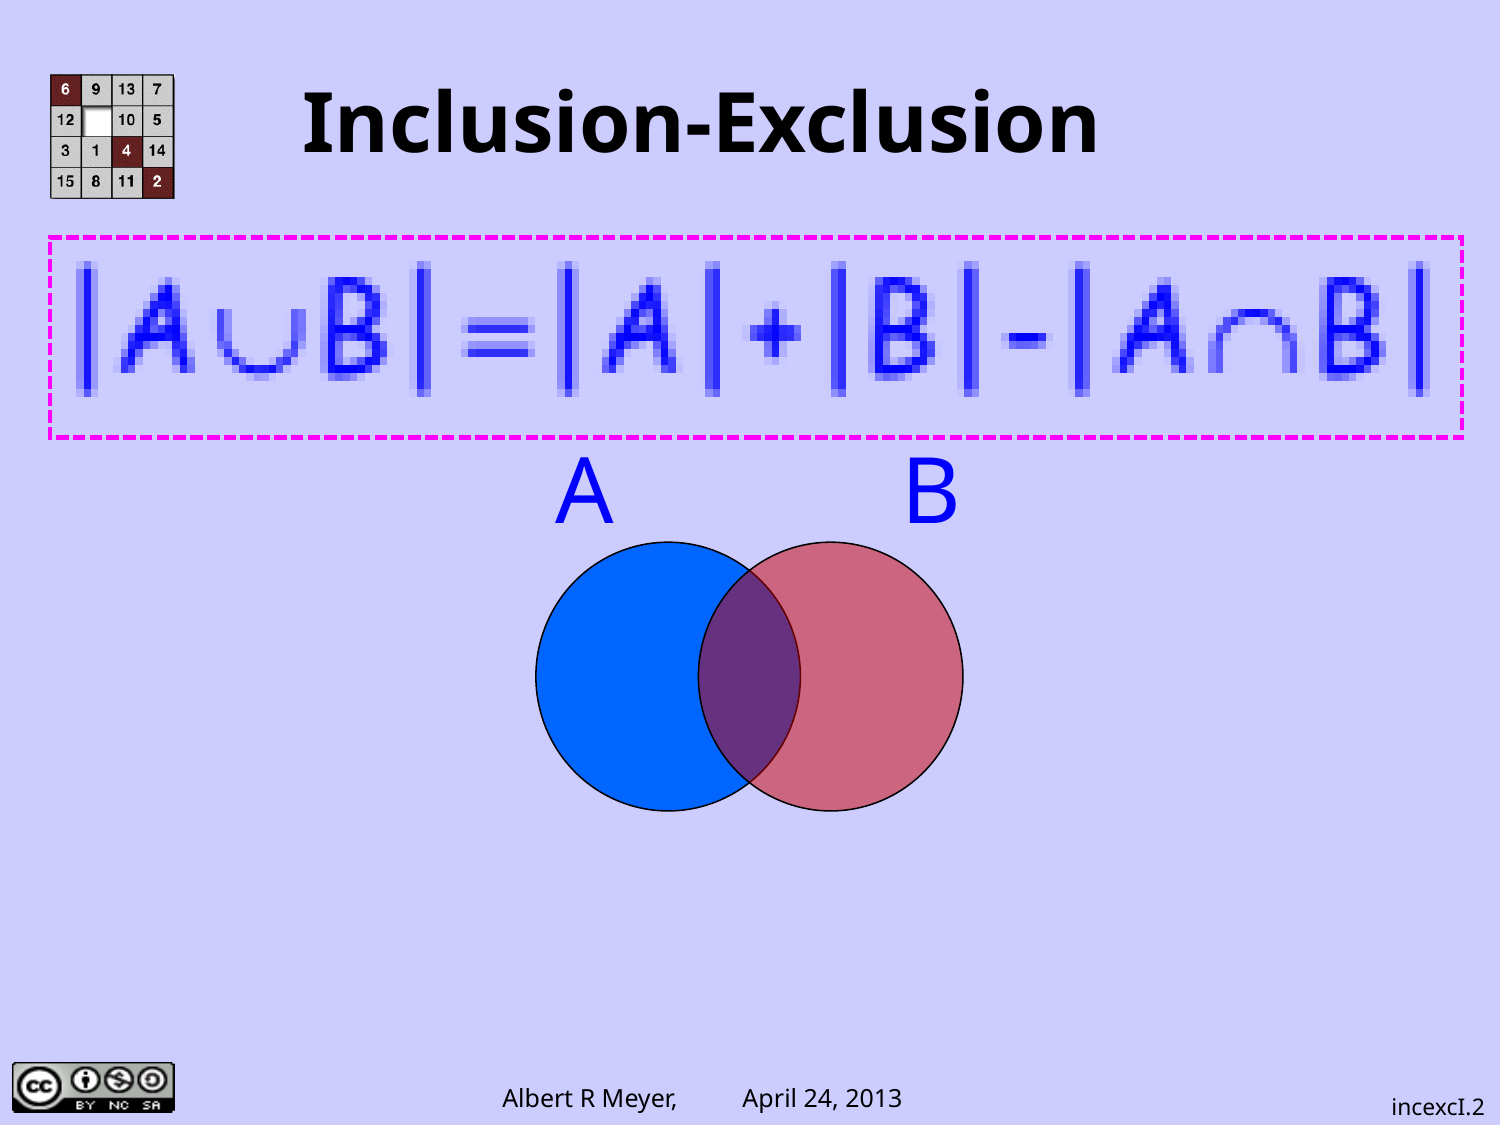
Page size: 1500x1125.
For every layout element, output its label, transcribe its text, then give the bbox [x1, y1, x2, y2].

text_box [62, 237, 1446, 415]
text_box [535, 424, 976, 812]
text_box [977, 237, 1463, 438]
slide_number incexcI.2 [1062, 1084, 1500, 1125]
text_box [49, 237, 532, 438]
picture [12, 1062, 175, 1113]
title Inclusion-Exclusion [287, 24, 1226, 213]
picture [50, 74, 175, 199]
